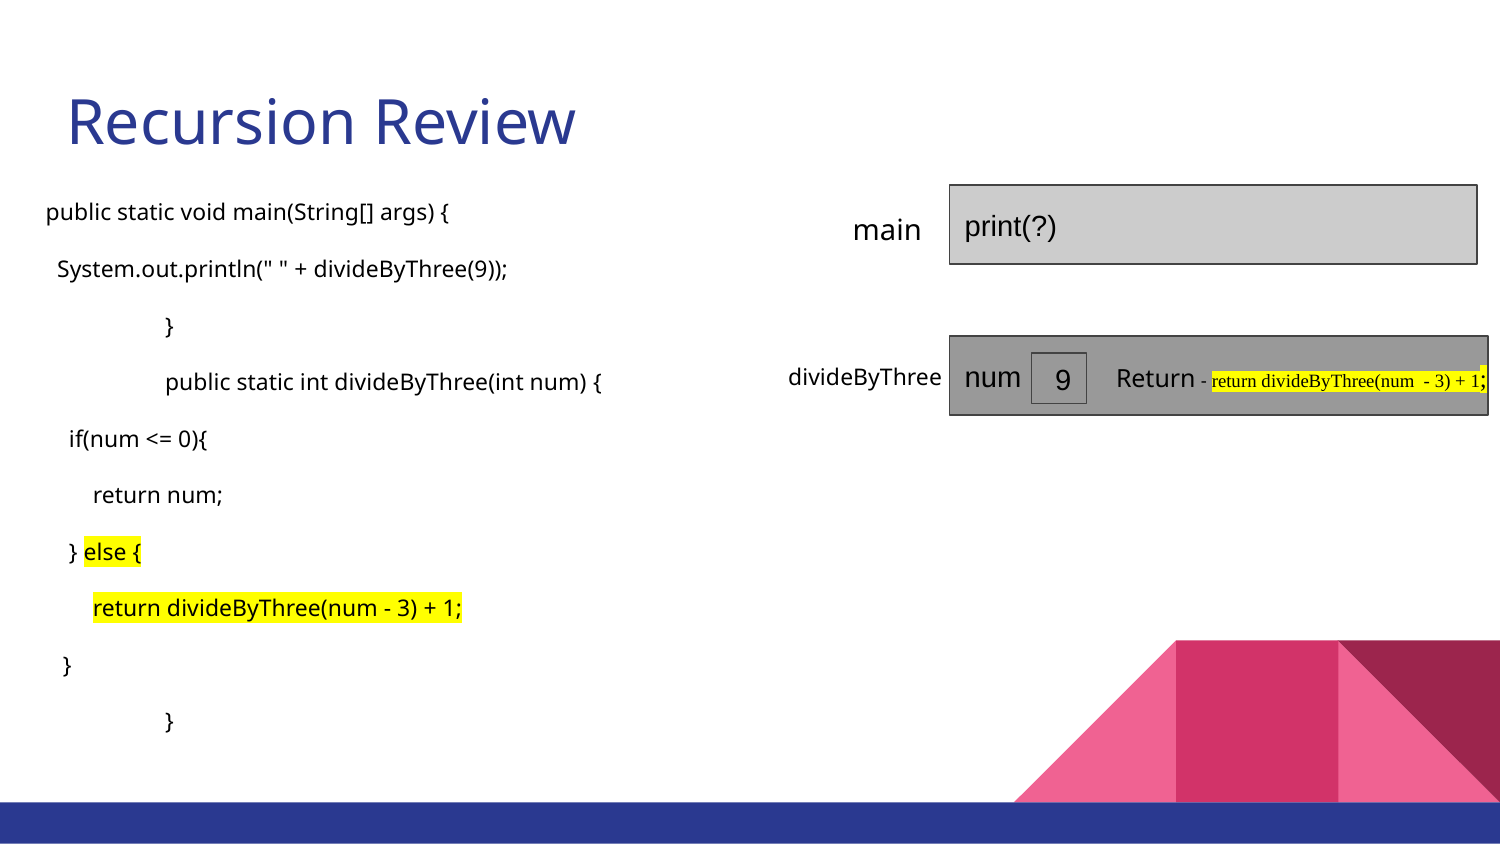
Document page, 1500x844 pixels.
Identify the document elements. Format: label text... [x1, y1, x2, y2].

text_box num [949, 336, 1488, 415]
text_box print(?) [949, 185, 1477, 264]
text_box Return - return divideByThree(num - 3) + 1; [1101, 347, 1500, 404]
text_box divideByThree [773, 347, 1001, 404]
title Recursion Review [51, 67, 1449, 167]
text_box 9 [1031, 353, 1087, 404]
list public static void main(String[] args) { System.out.println(" " + divideByThree(9)); } public static int divideByThree(int num) { if(num <= 0){ return num; } else { return divideByThree(num - 3) + 1; } } [0, 176, 1018, 726]
text_box main [837, 196, 978, 253]
